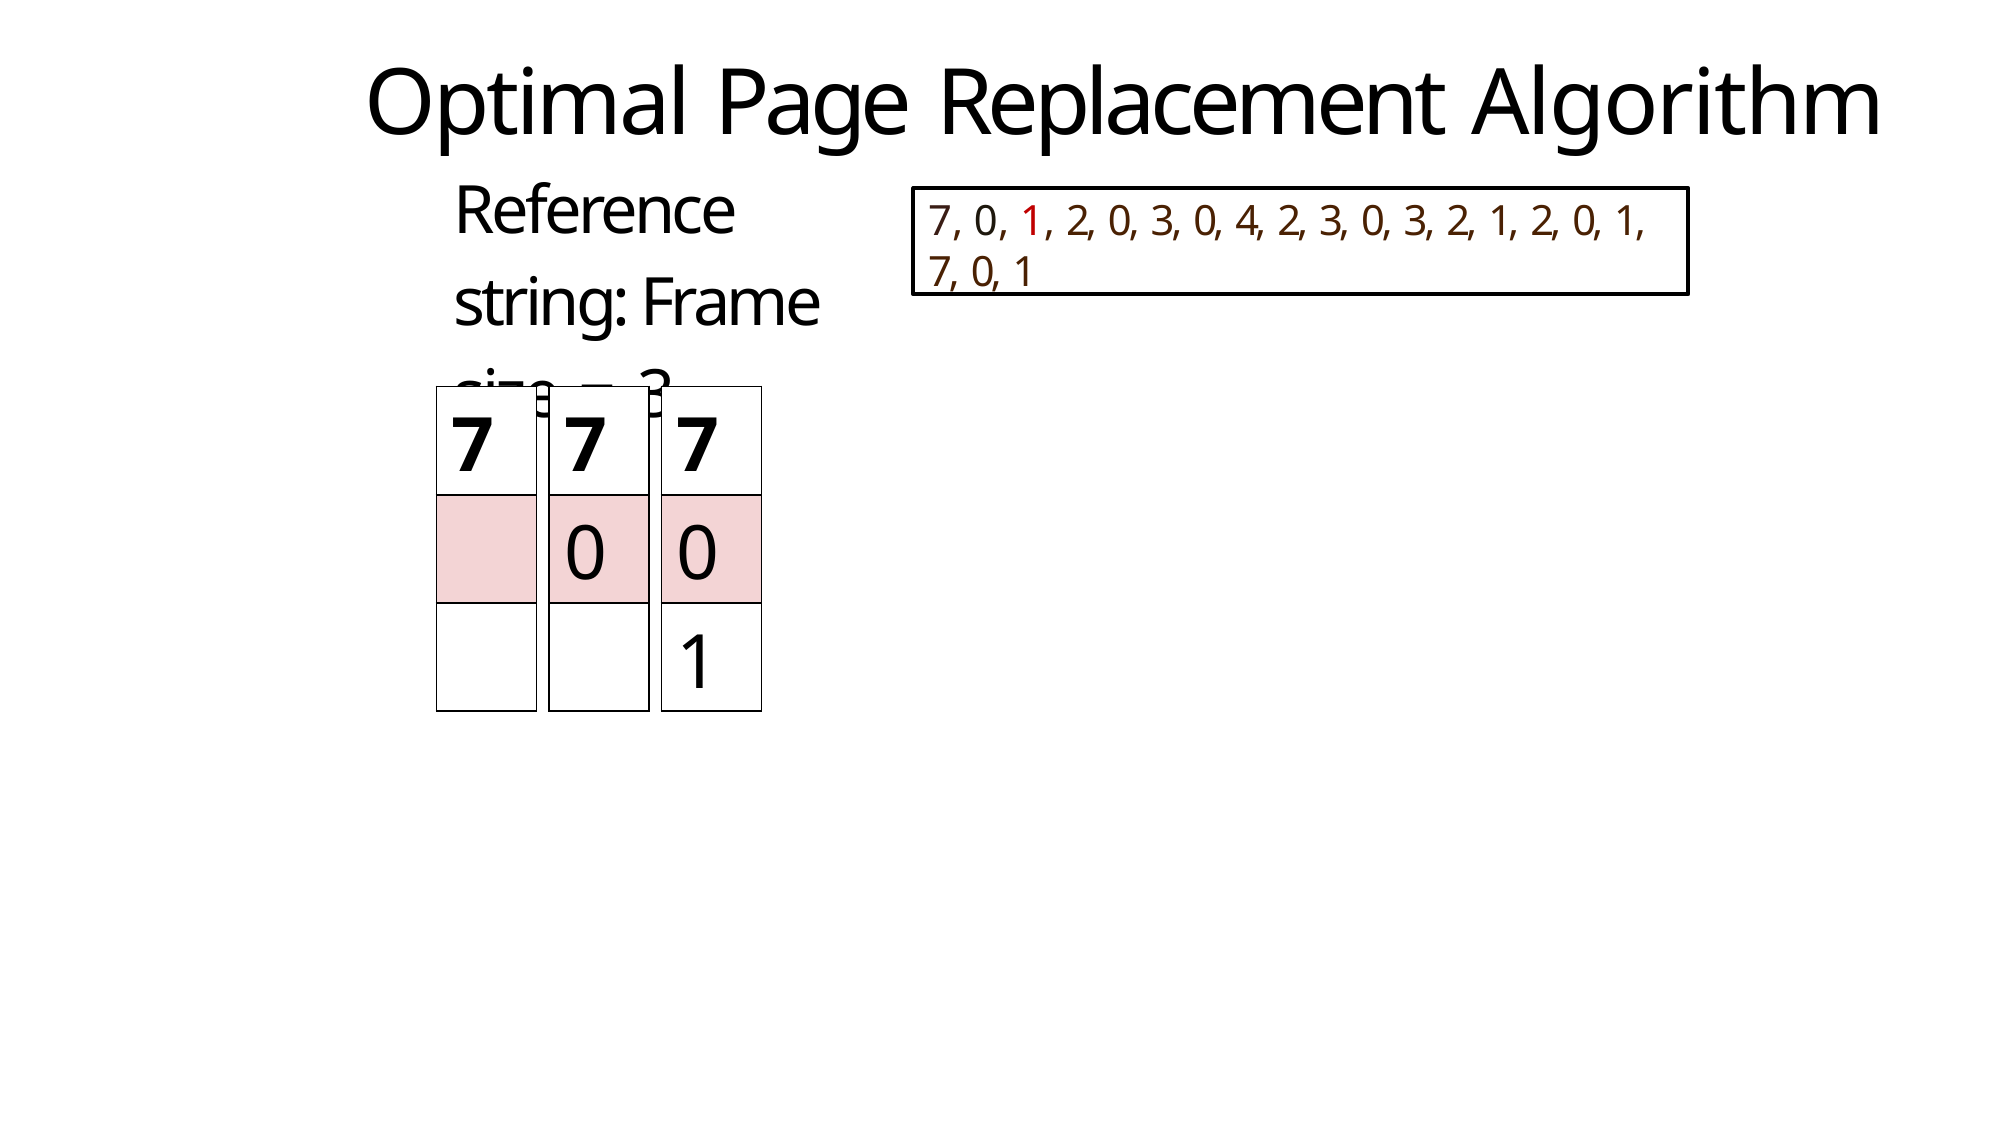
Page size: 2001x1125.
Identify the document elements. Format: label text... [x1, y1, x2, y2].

table_cell [437, 496, 536, 602]
table_cell 0 [550, 496, 648, 602]
table_cell [550, 604, 648, 710]
table_header 7 [662, 387, 761, 494]
table_header 7 [437, 387, 536, 494]
table_header 7 [550, 387, 648, 494]
table_cell 0 [662, 496, 761, 602]
title Optimal Page Replacement Algorithm [225, 1, 1951, 192]
text_box Reference string: Frame size = 3 [451, 153, 912, 432]
table_cell [437, 604, 536, 710]
table_cell 1 [662, 604, 761, 710]
text_box 7, 0, 1, 2, 0, 3, 0, 4, 2, 3, 0, 3, 2, 1, 2, 0, 1, 7, 0, 1 [913, 188, 1689, 295]
